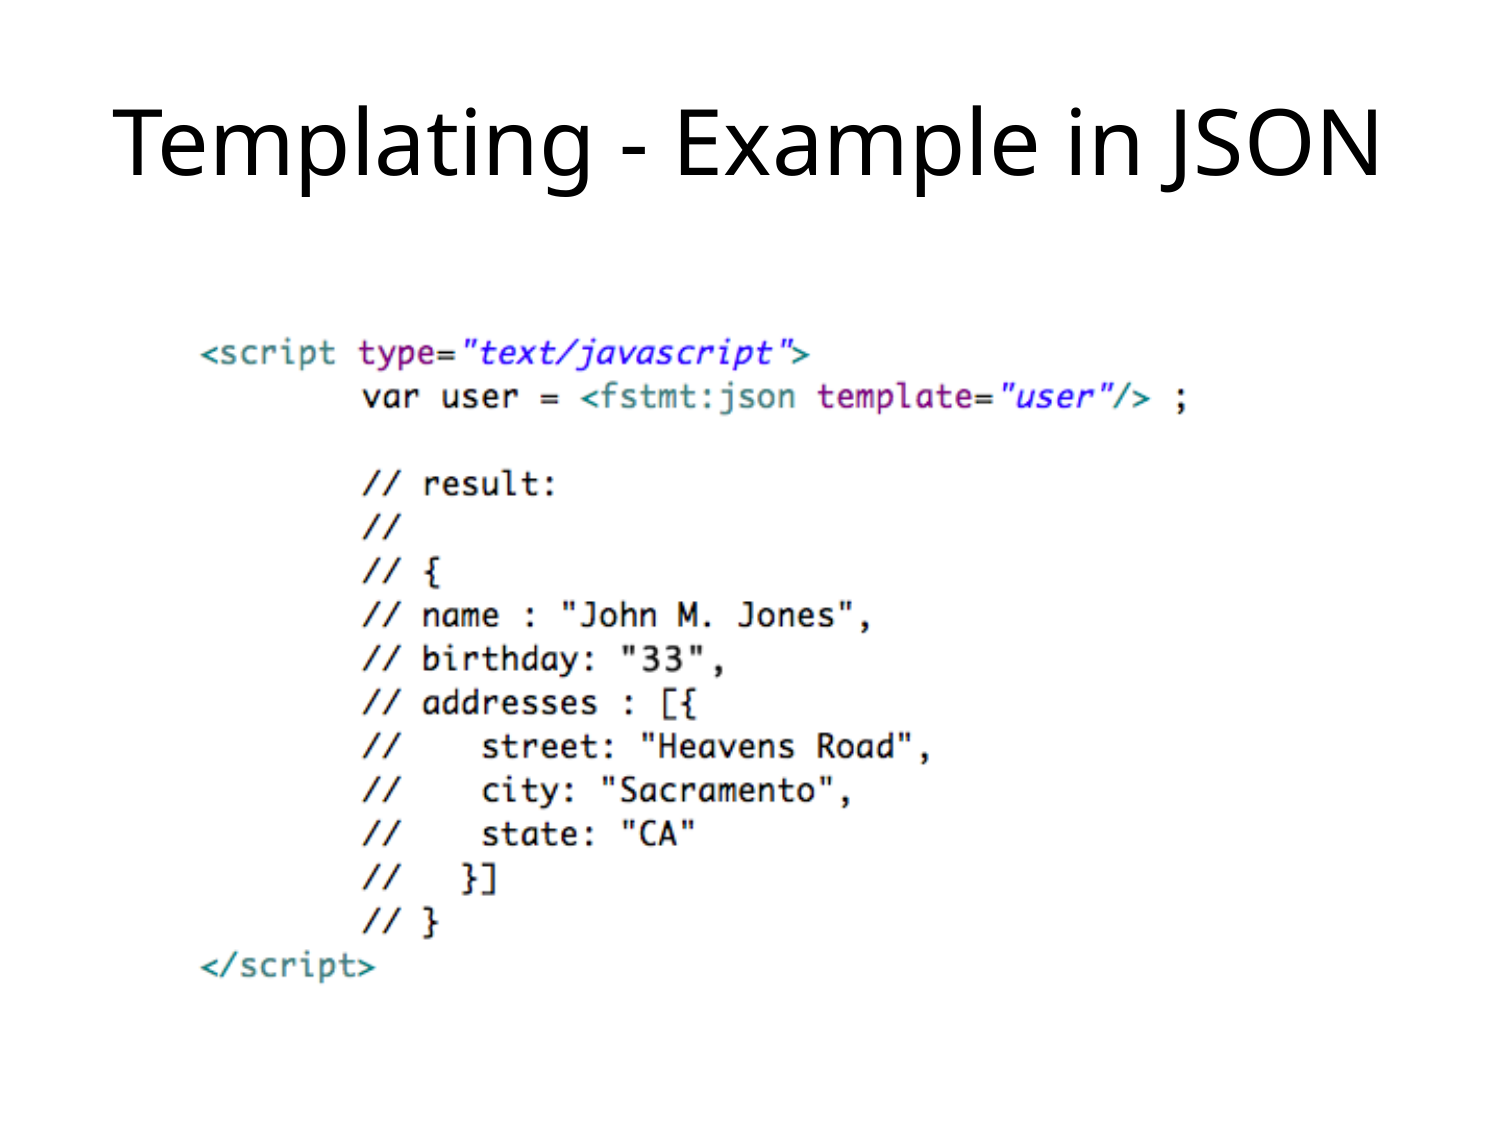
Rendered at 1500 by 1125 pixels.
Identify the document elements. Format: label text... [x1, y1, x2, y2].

picture [188, 326, 1200, 997]
title Templating - Example in JSON [75, 45, 1425, 233]
